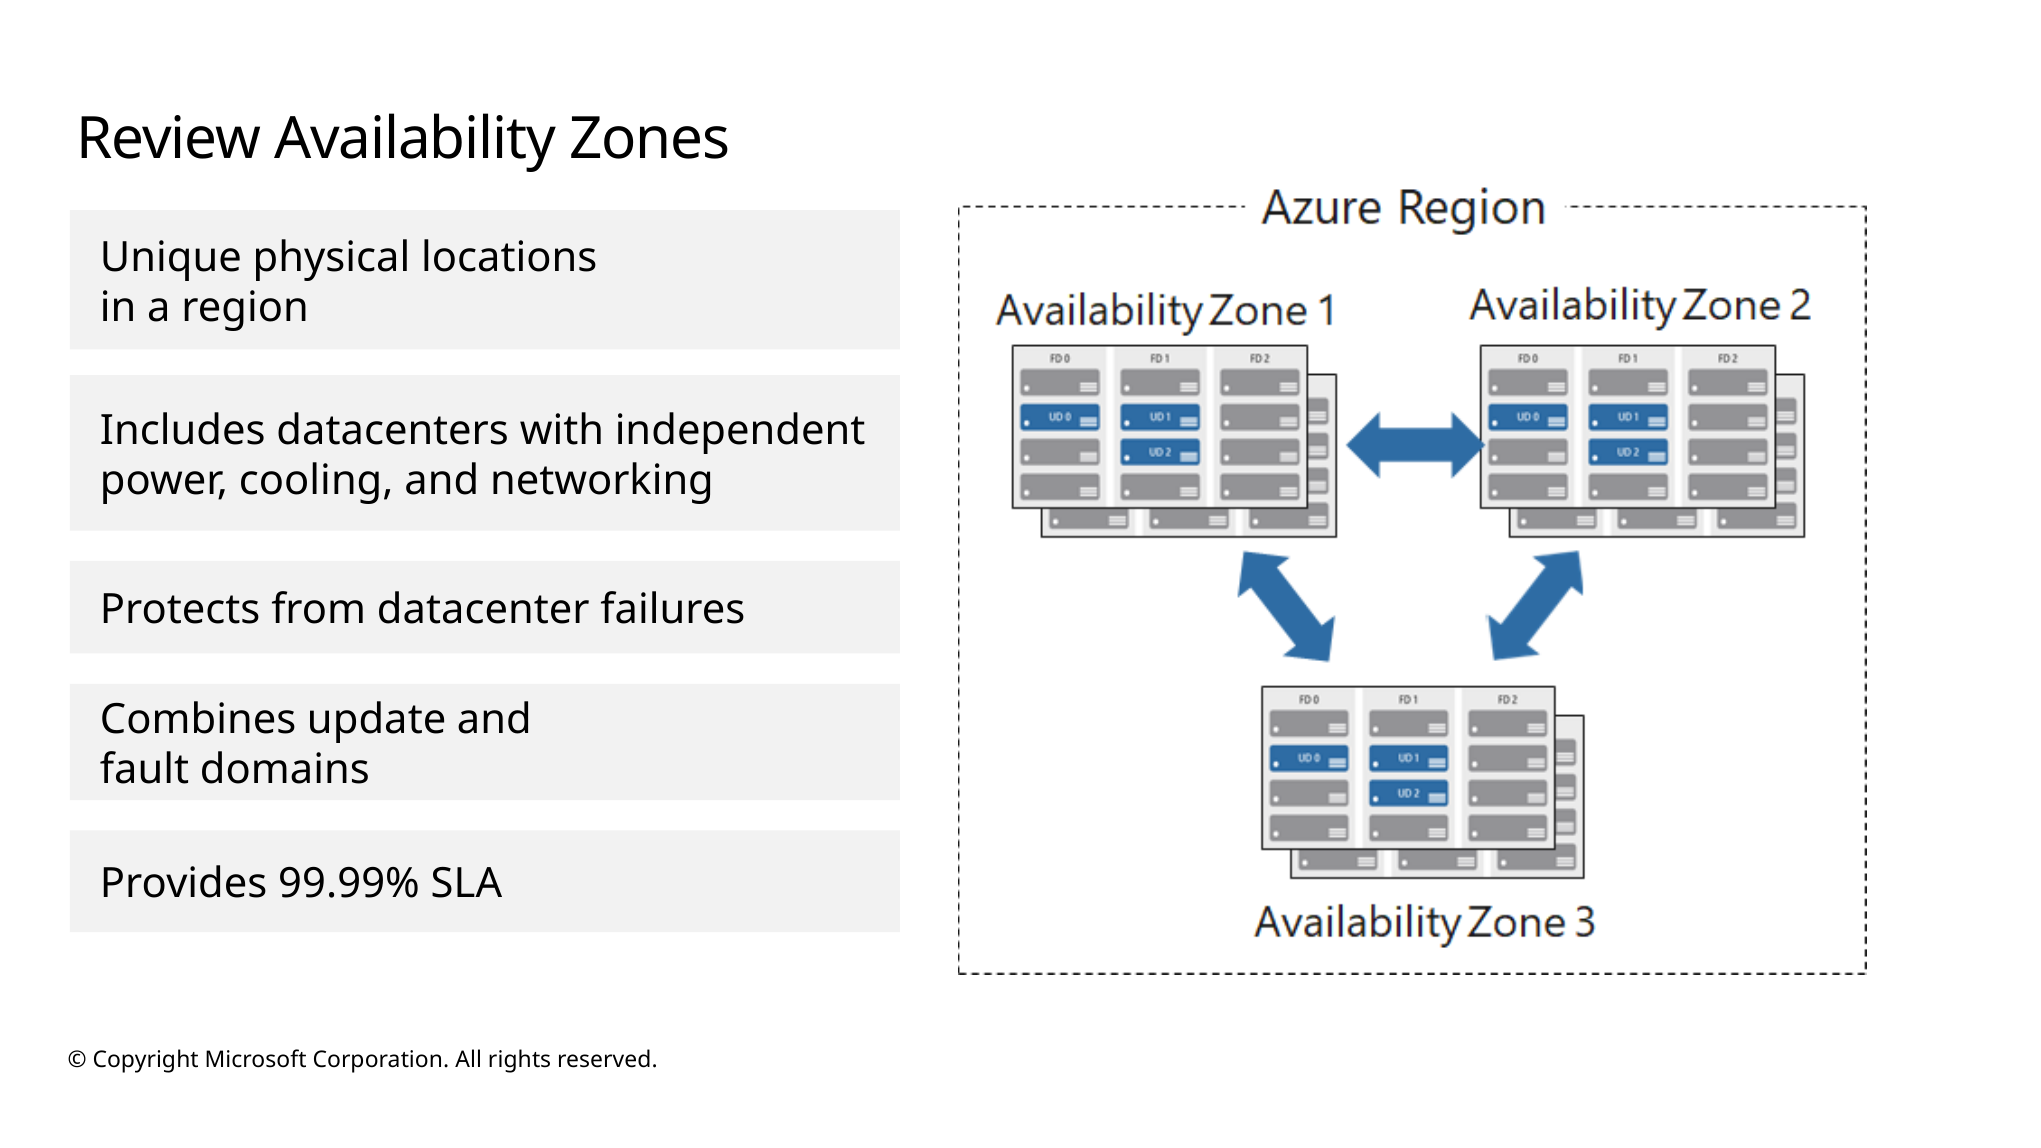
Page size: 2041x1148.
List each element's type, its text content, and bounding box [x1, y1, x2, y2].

text_box Protects from datacenter failures [69, 560, 900, 654]
picture [958, 160, 1867, 976]
title Review Availability Zones [76, 93, 1968, 230]
text_box Combines update and fault domains [69, 683, 900, 801]
text_box Provides 99.99% SLA​ [69, 830, 900, 933]
text_box Unique physical locations in a region [69, 210, 900, 350]
text_box Includes datacenters with independent power, cooling, and networking [69, 375, 900, 531]
